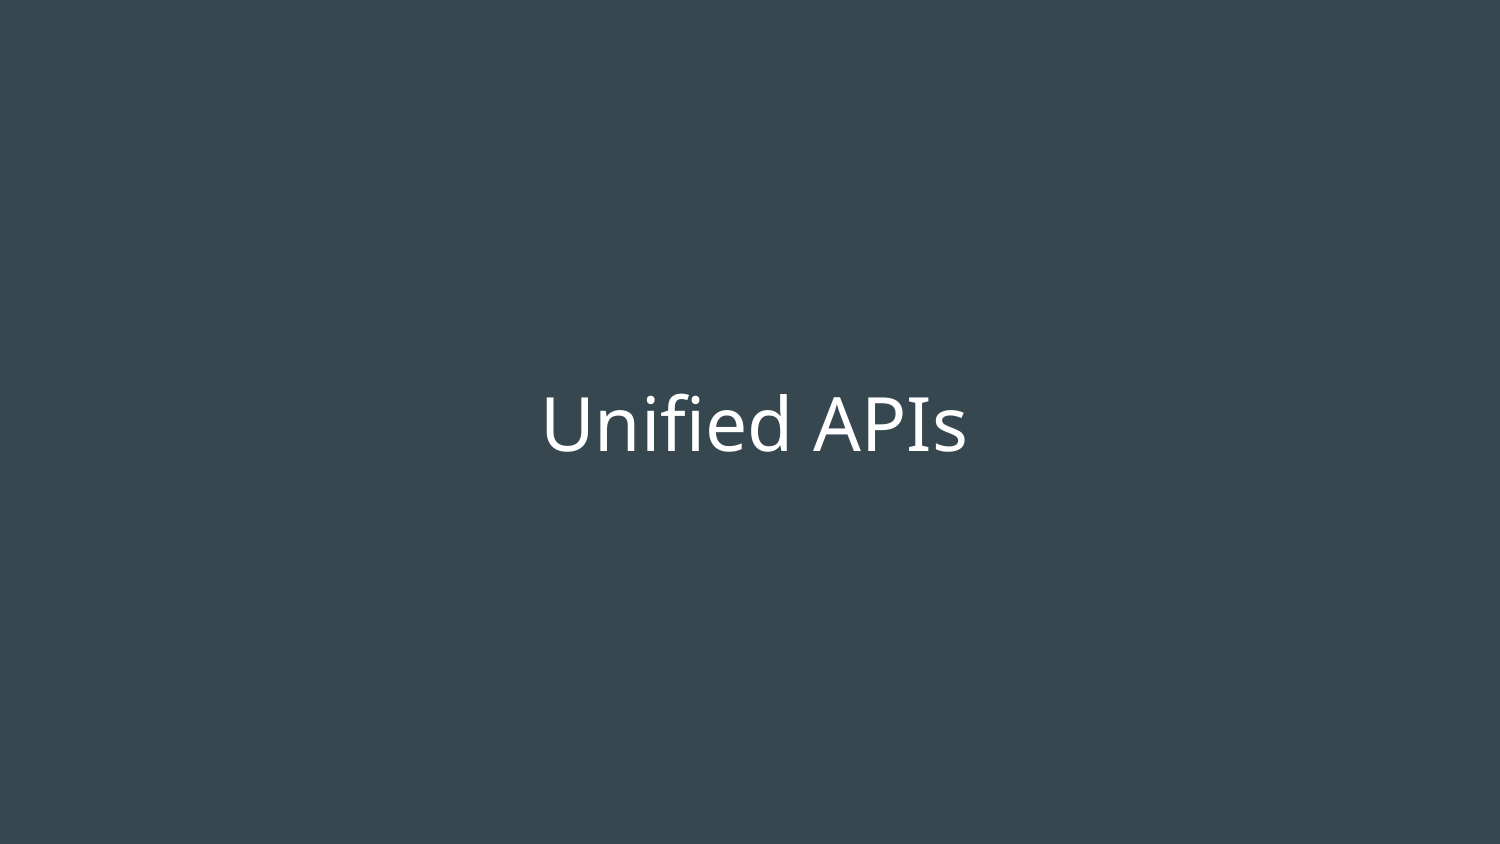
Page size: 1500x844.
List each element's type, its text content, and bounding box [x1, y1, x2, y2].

title Unified APIs [110, 351, 1399, 493]
